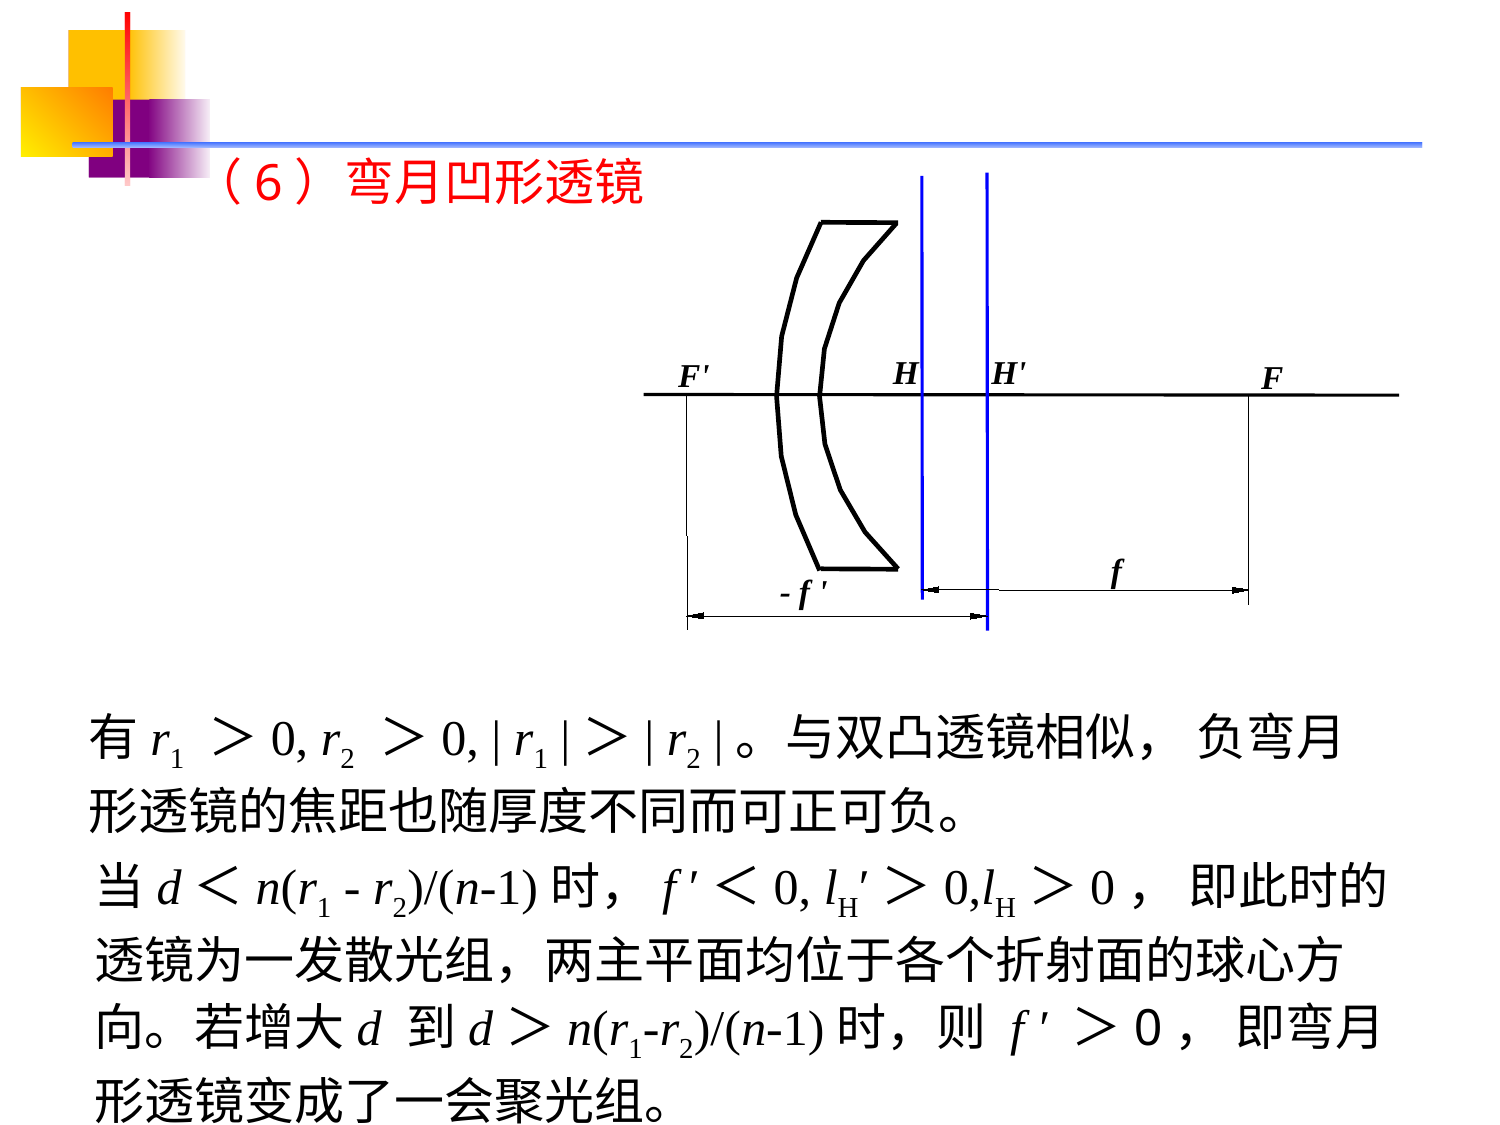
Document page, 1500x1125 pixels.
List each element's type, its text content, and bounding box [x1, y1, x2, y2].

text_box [643, 172, 1400, 631]
text_box （6）弯月凹形透镜 [177, 143, 665, 219]
text_box 当d＜n(r1 - r2)/(n-1)时，f ′＜0, lH′＞0,lH＞0， 即此时的透镜为一发散光组，两主平面均位于各个折射面的球心方向。若增大d 到d＞n(r1-r2)/(n-1)时，则 f ′ ＞0， 即弯月形透镜变成了一会聚光组。 [79, 840, 1406, 1125]
text_box 有r1 ＞0, r2 ＞0, | r1 |＞| r2 |。与双凸透镜相似， 负弯月形透镜的焦距也随厚度不同而可正可负。 [73, 691, 1400, 848]
